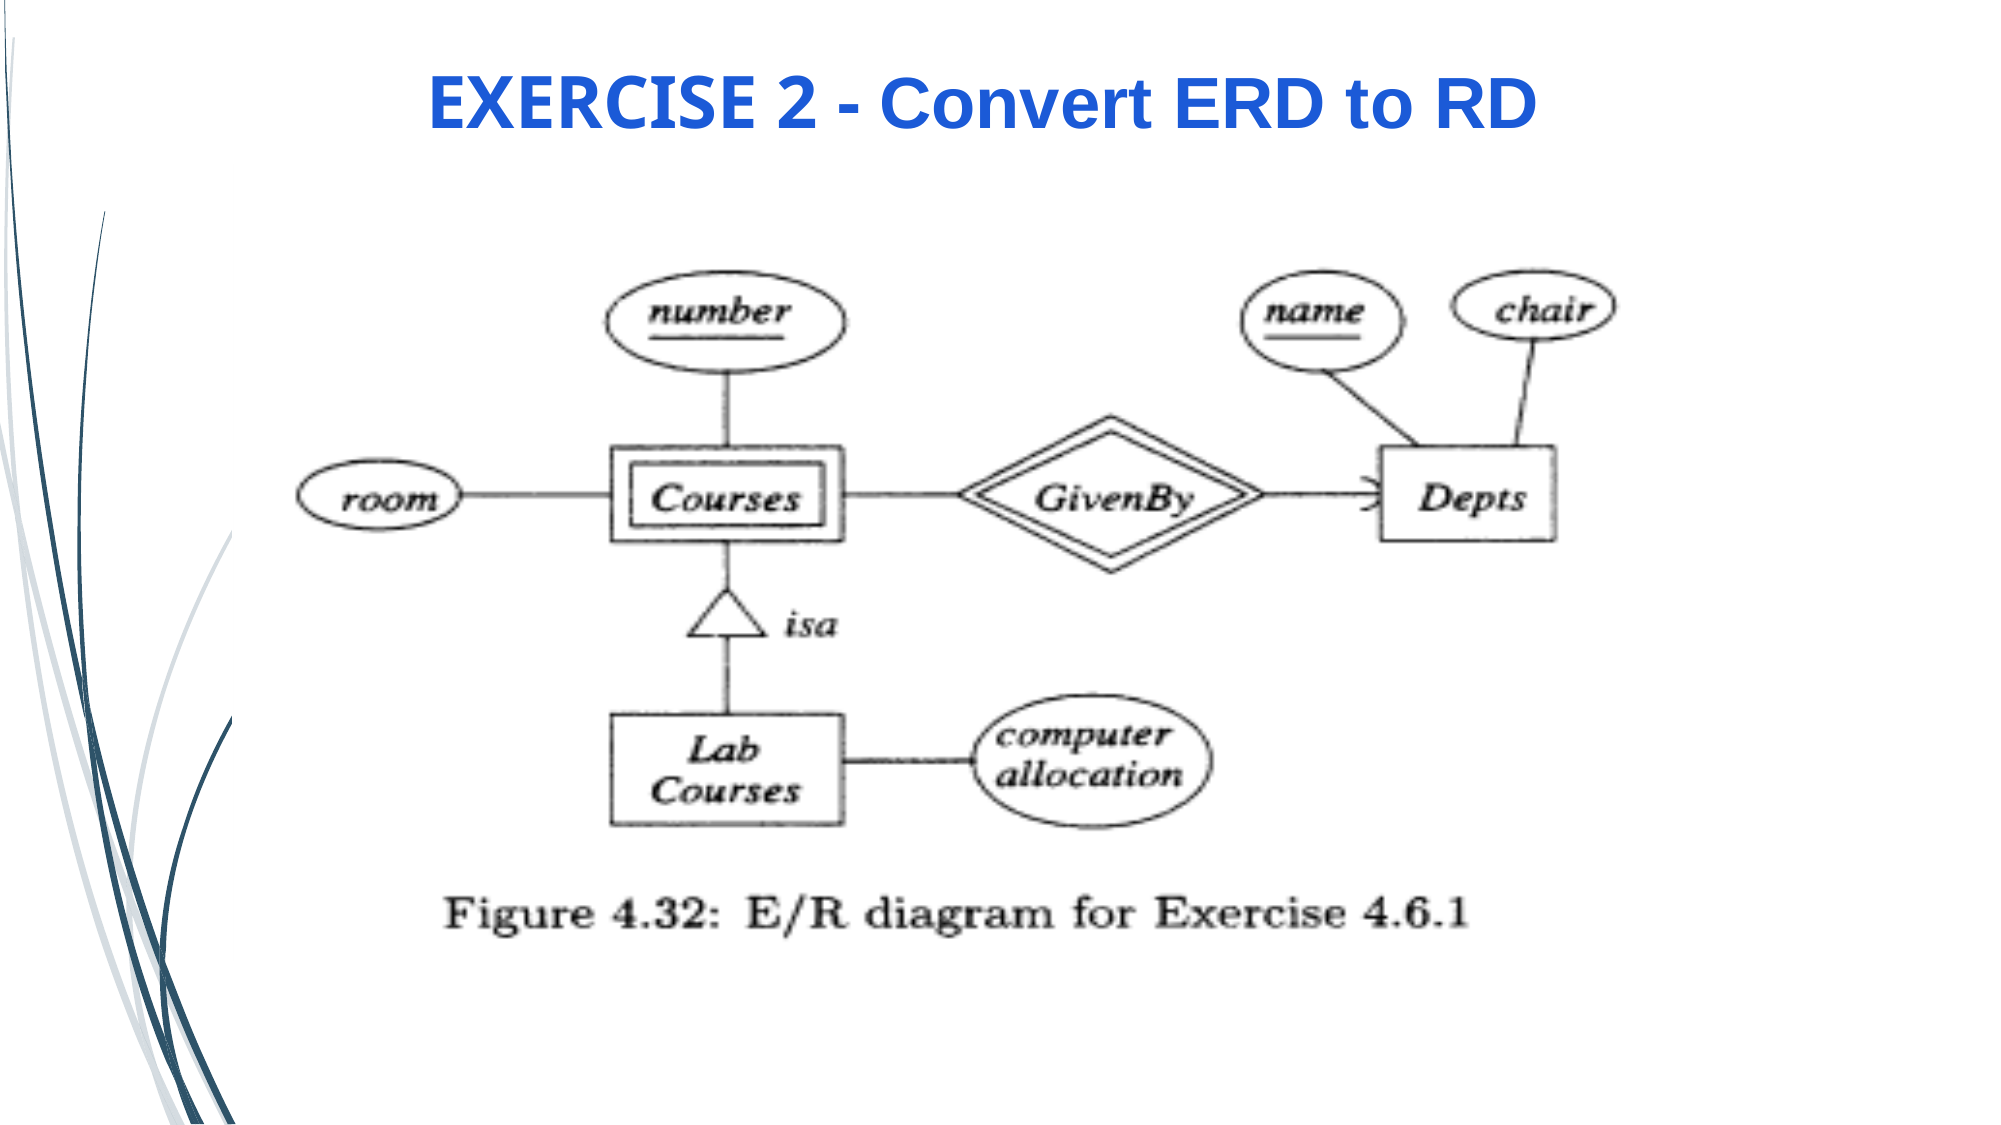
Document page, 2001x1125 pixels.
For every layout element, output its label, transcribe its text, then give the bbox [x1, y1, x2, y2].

picture [232, 164, 1768, 961]
title EXERCISE 2 - Convert ERD to RD [39, 48, 1926, 152]
